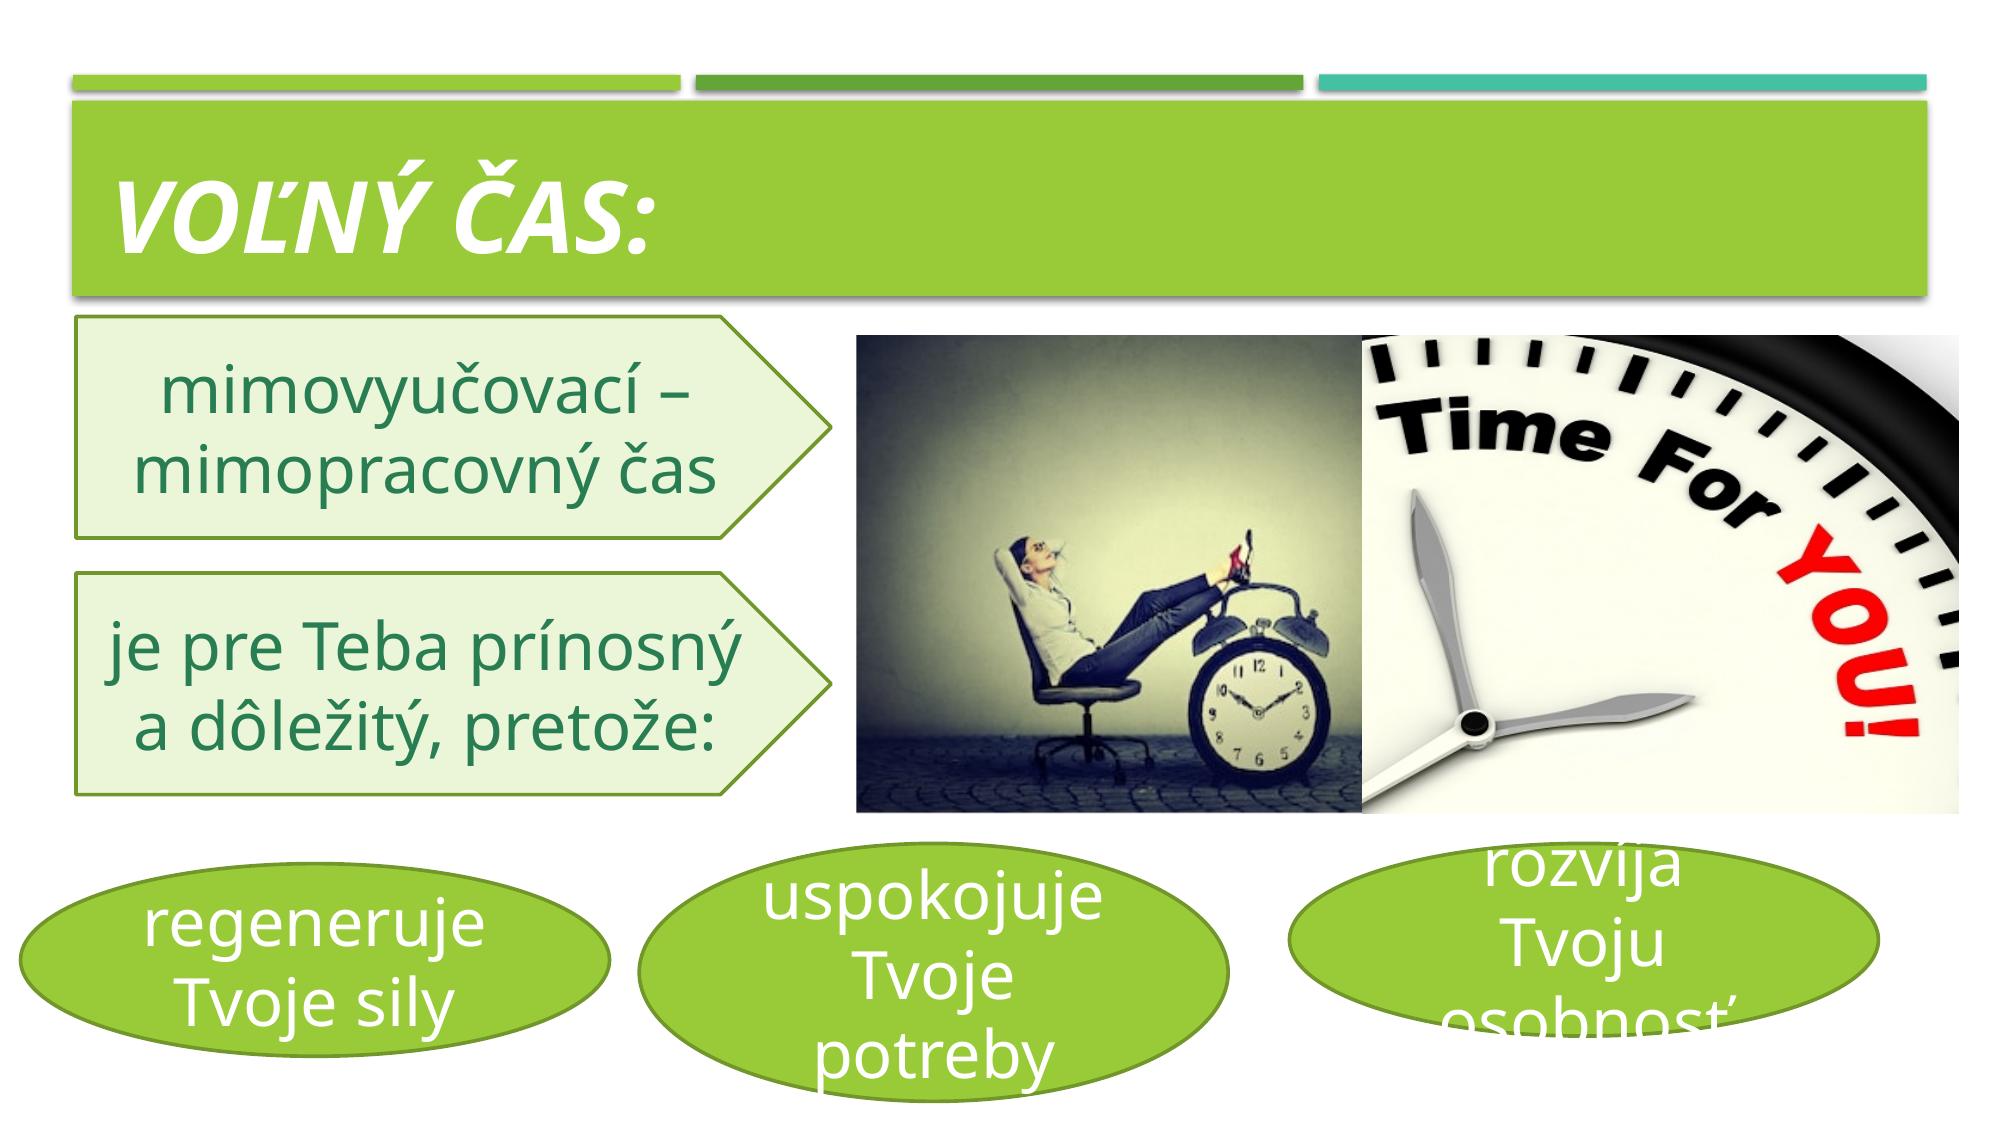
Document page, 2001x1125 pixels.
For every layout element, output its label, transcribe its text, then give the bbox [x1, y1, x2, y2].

text_box mimovyučovací – mimopracovný čas [74, 314, 833, 540]
title VOĽNÝ ČAS: [95, 115, 1905, 282]
text_box je pre Teba prínosný a dôležitý, pretože: [74, 571, 833, 797]
text_box regeneruje Tvoje sily [18, 861, 612, 1059]
text_box rozvíja Tvoju osobnosť [1287, 841, 1881, 1038]
text_box uspokojuje Tvoje potreby [637, 841, 1230, 1104]
picture [855, 334, 1960, 814]
